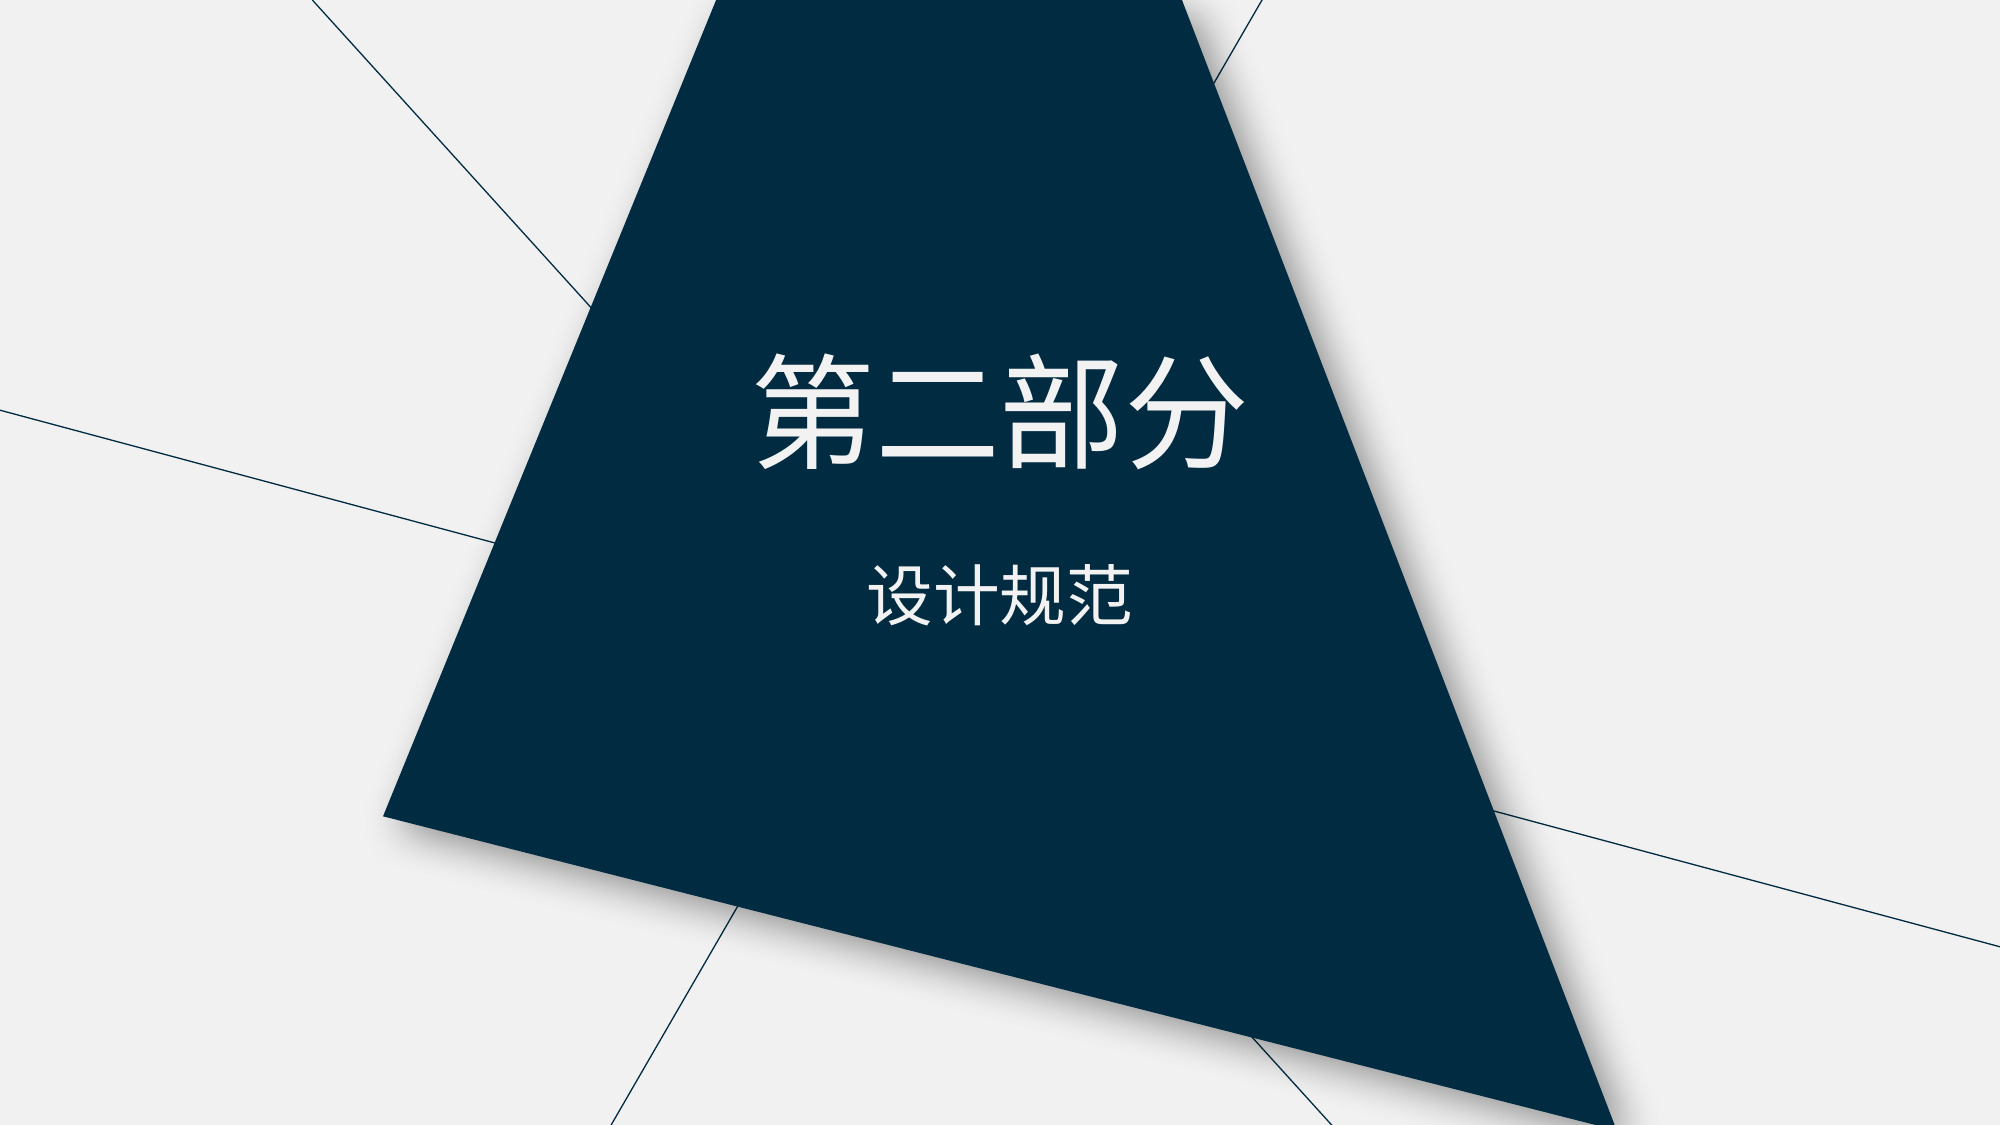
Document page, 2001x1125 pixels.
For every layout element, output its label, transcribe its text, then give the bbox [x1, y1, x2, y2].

text_box 设计规范 [709, 546, 1291, 642]
text_box [383, 0, 1615, 1125]
text_box 第二部分 [735, 326, 1265, 492]
